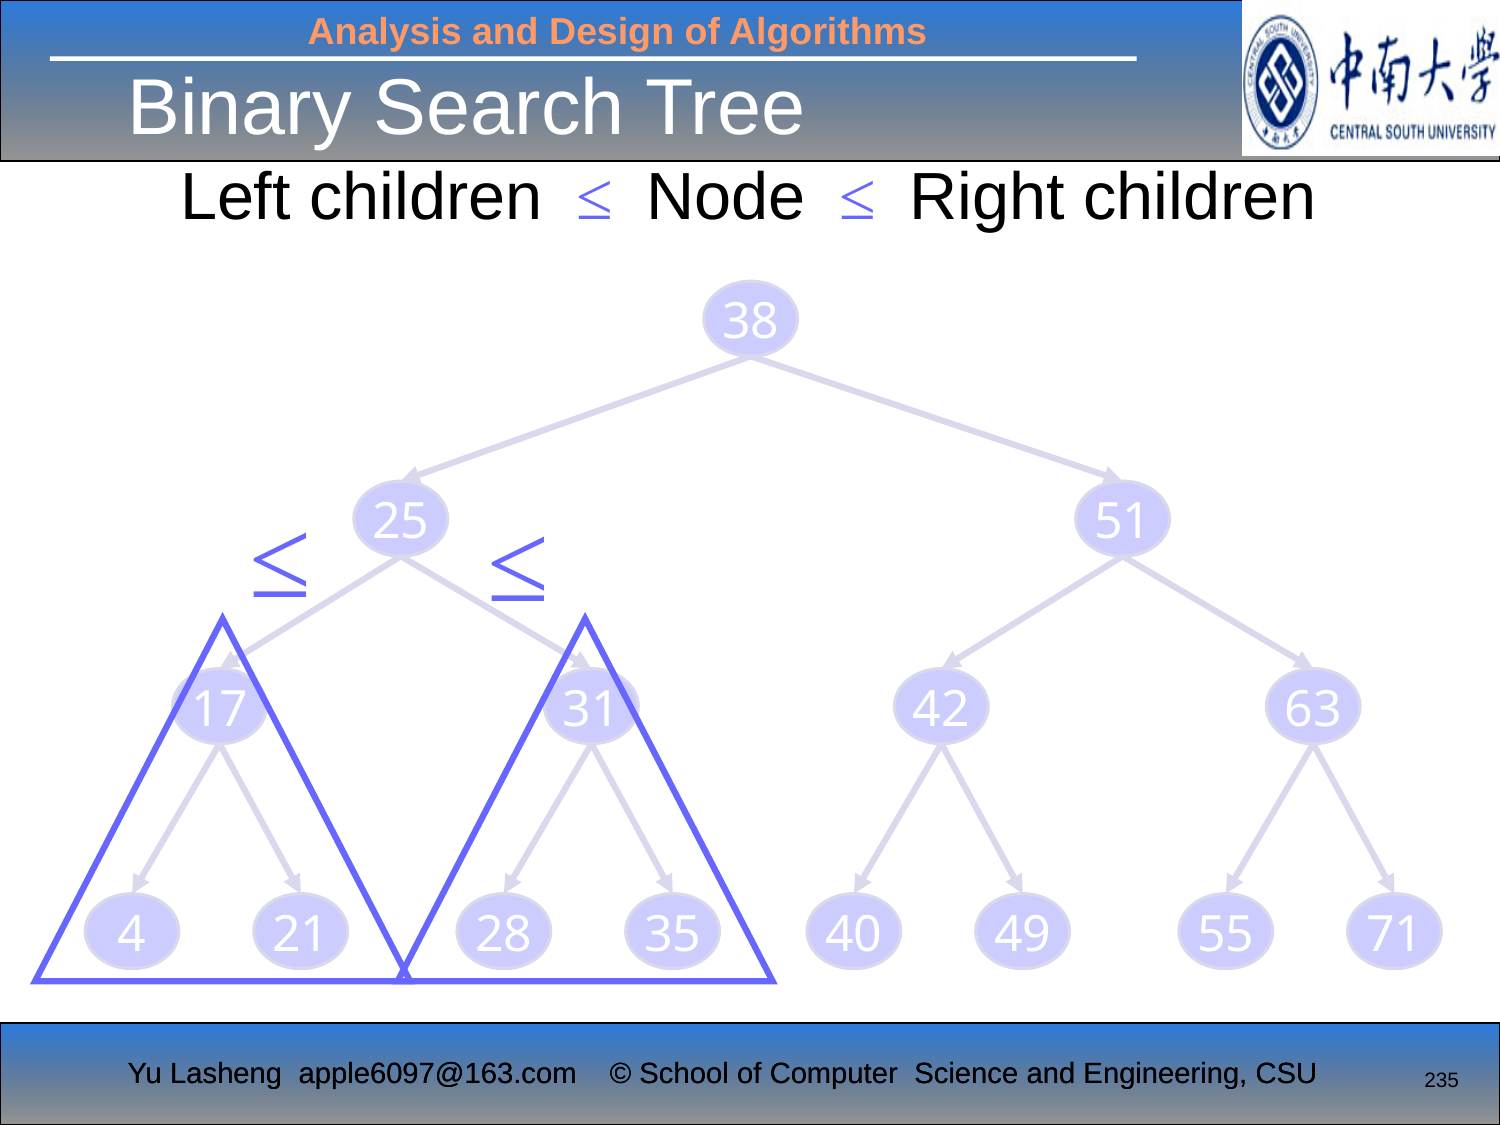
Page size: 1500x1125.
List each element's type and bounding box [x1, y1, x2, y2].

text_box [1075, 481, 1170, 556]
text_box [12, 99, 1500, 356]
text_box [806, 745, 1070, 969]
text_box [353, 481, 448, 556]
footer [0, 1050, 475, 1104]
slide_number [1382, 1059, 1475, 1125]
title [112, 8, 1388, 99]
text_box [894, 557, 1361, 744]
text_box [35, 477, 773, 982]
picture [1242, 0, 1500, 99]
text_box [400, 357, 1123, 480]
text_box [1178, 745, 1442, 969]
